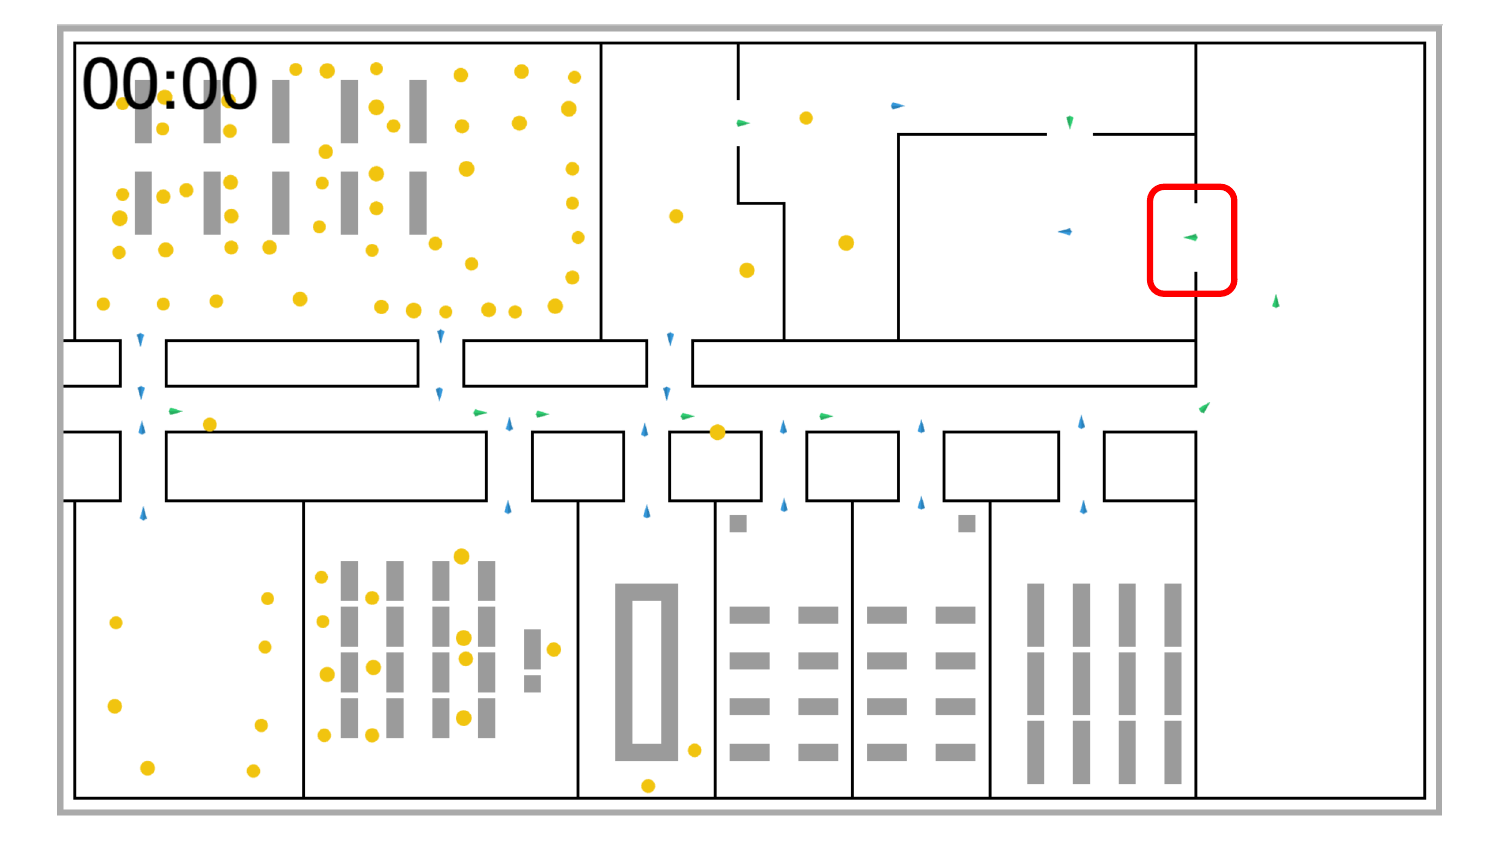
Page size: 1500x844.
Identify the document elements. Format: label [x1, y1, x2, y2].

picture [57, 24, 1443, 819]
